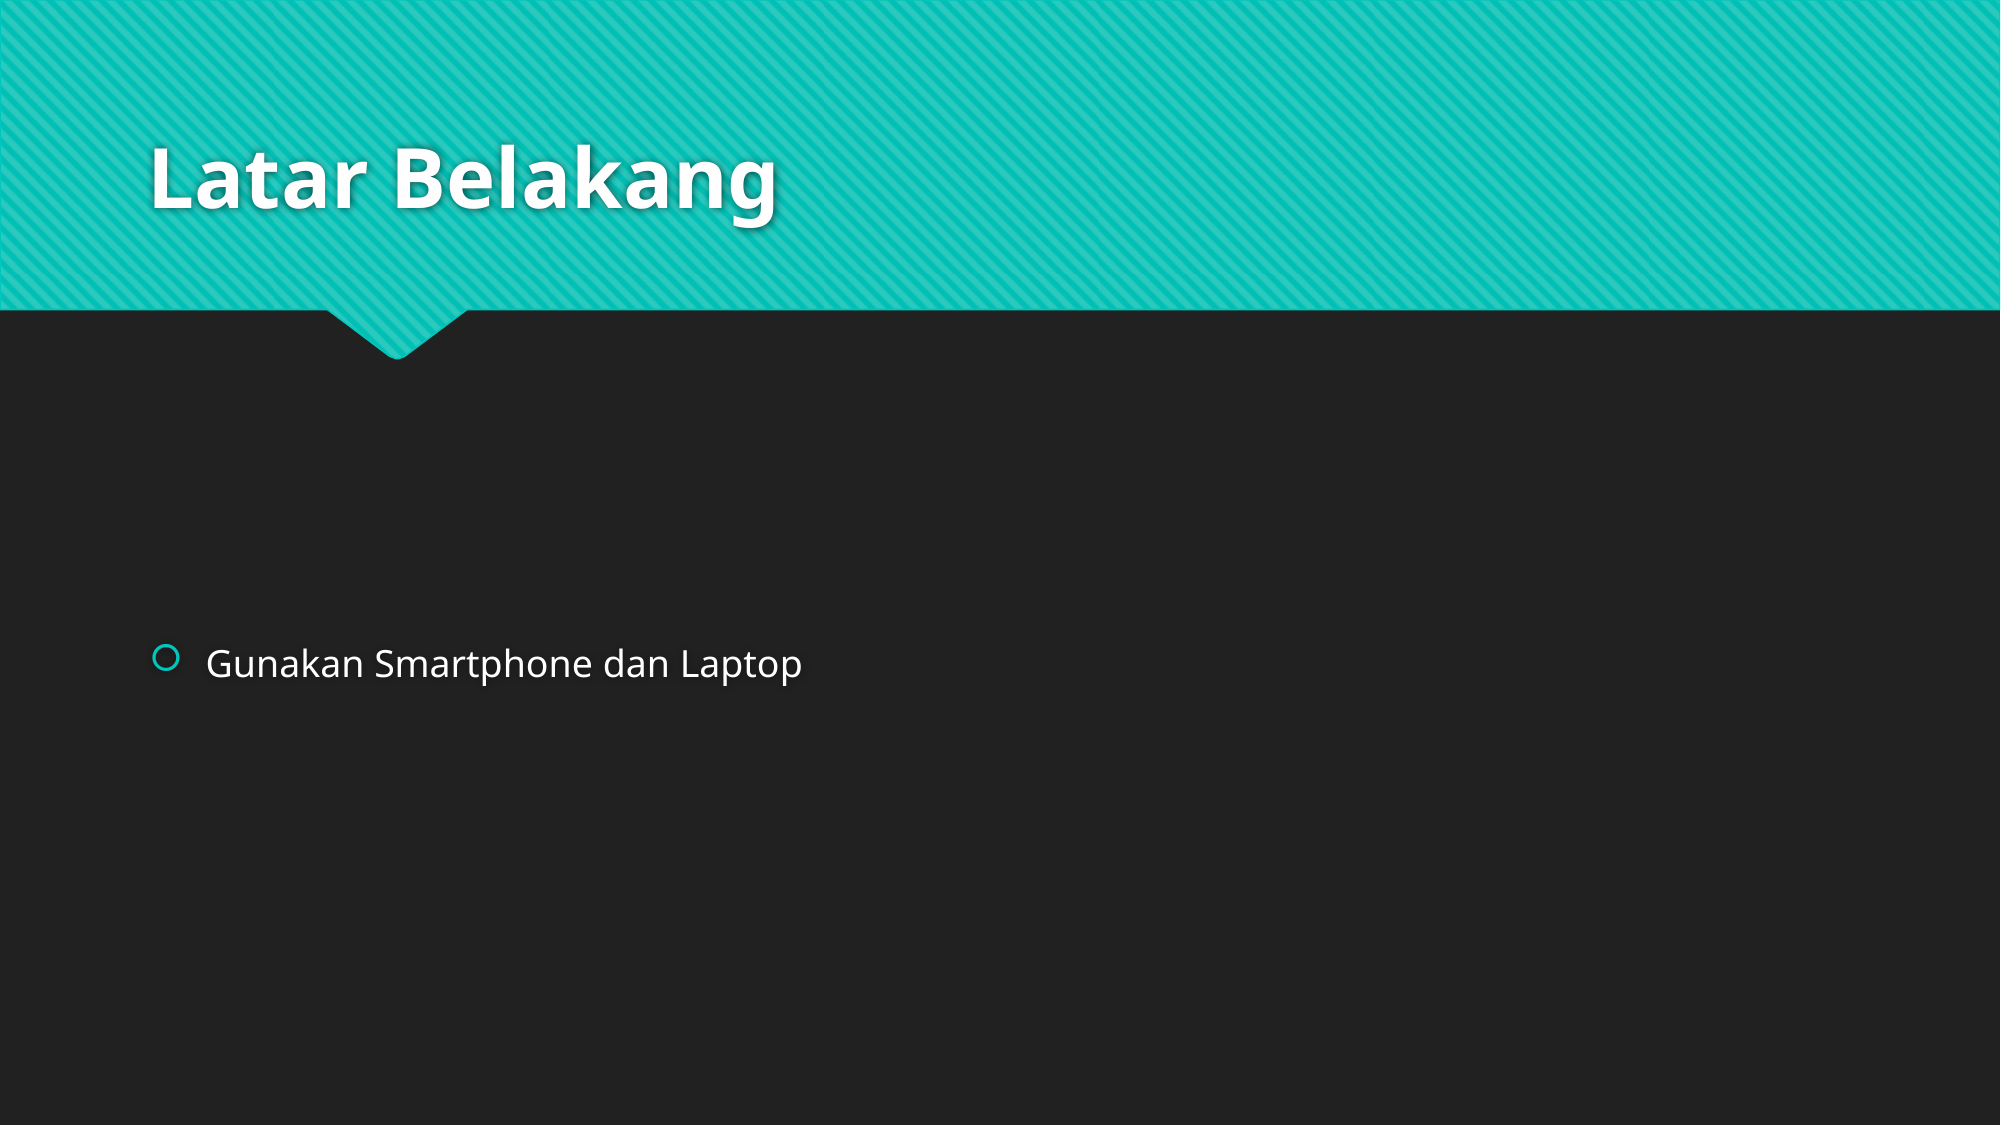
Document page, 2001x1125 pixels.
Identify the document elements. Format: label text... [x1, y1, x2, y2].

title Latar Belakang [132, 73, 1868, 233]
list Gunakan Smartphone dan Laptop [134, 364, 1866, 962]
